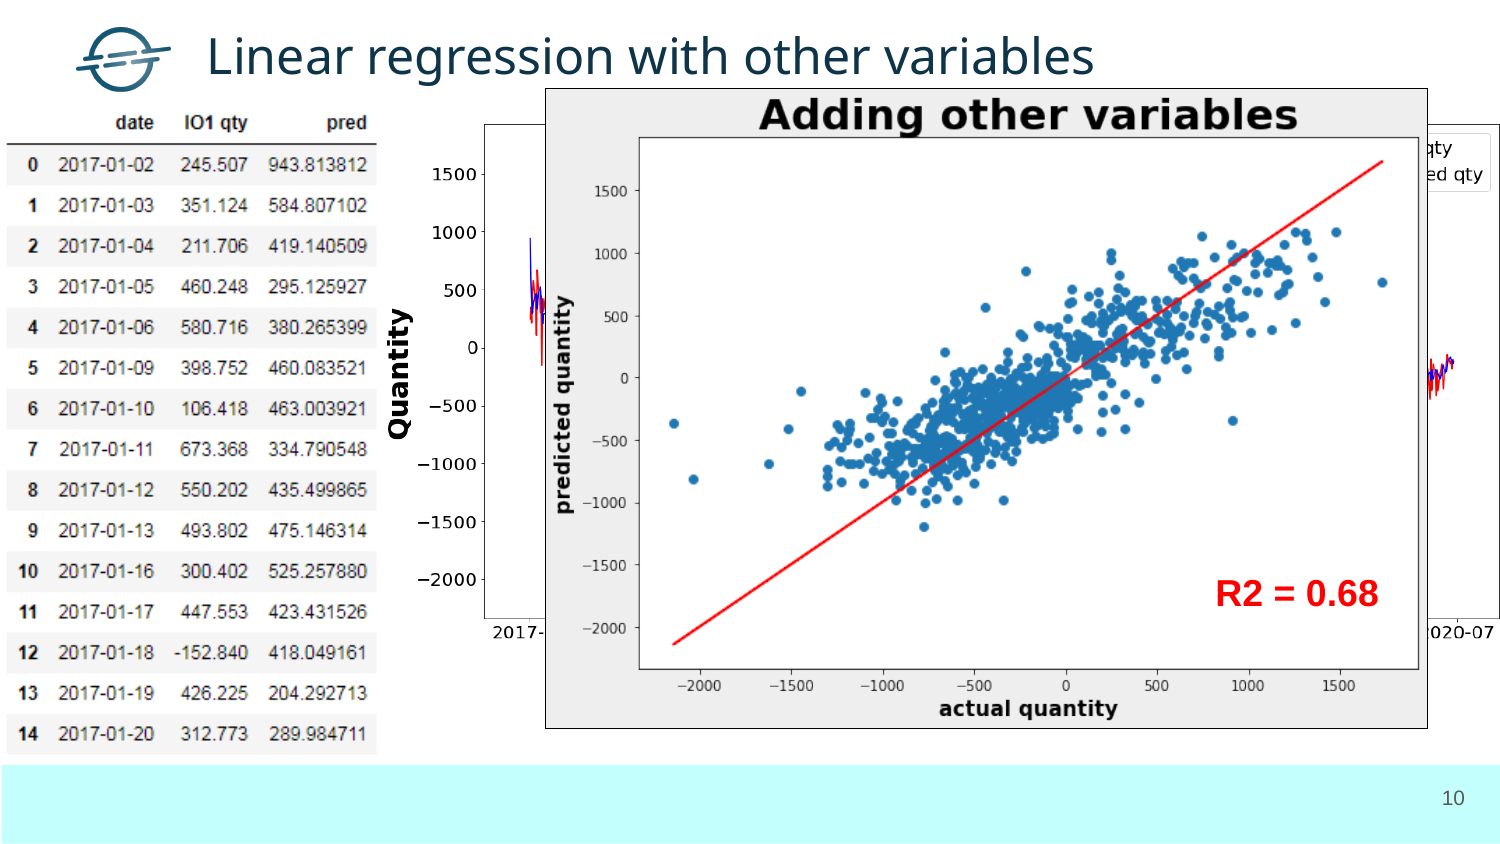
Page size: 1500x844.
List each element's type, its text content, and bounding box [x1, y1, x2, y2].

picture [4, 90, 545, 758]
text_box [545, 87, 1428, 730]
text_box [1, 764, 1500, 844]
picture [75, 27, 171, 92]
picture [1428, 90, 1500, 679]
slide_number 10 [1389, 764, 1480, 830]
title Linear regression with other variables [191, 9, 1480, 104]
